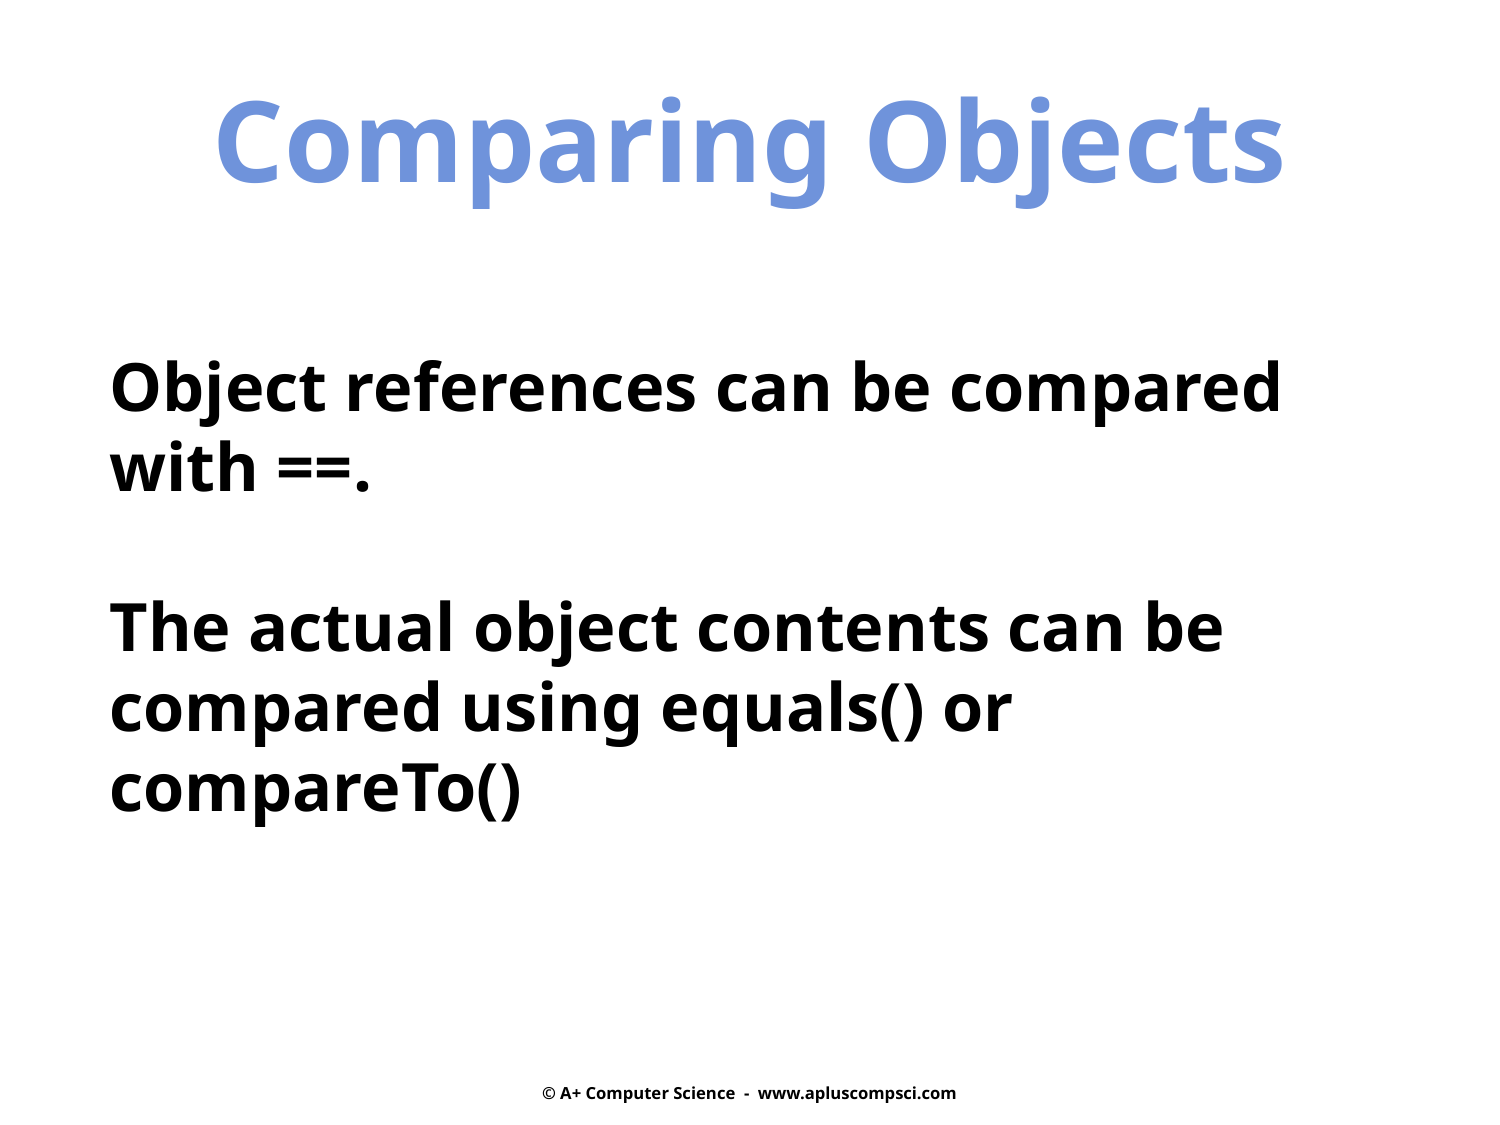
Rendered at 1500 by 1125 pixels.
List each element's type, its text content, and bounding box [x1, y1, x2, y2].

footer © A+ Computer Science - www.apluscompsci.com [512, 1024, 988, 1101]
text_box Object references can be compared with ==. The actual object contents can be compared using equals() or compareTo() [94, 337, 1317, 832]
text_box Comparing Objects [0, 62, 1500, 213]
